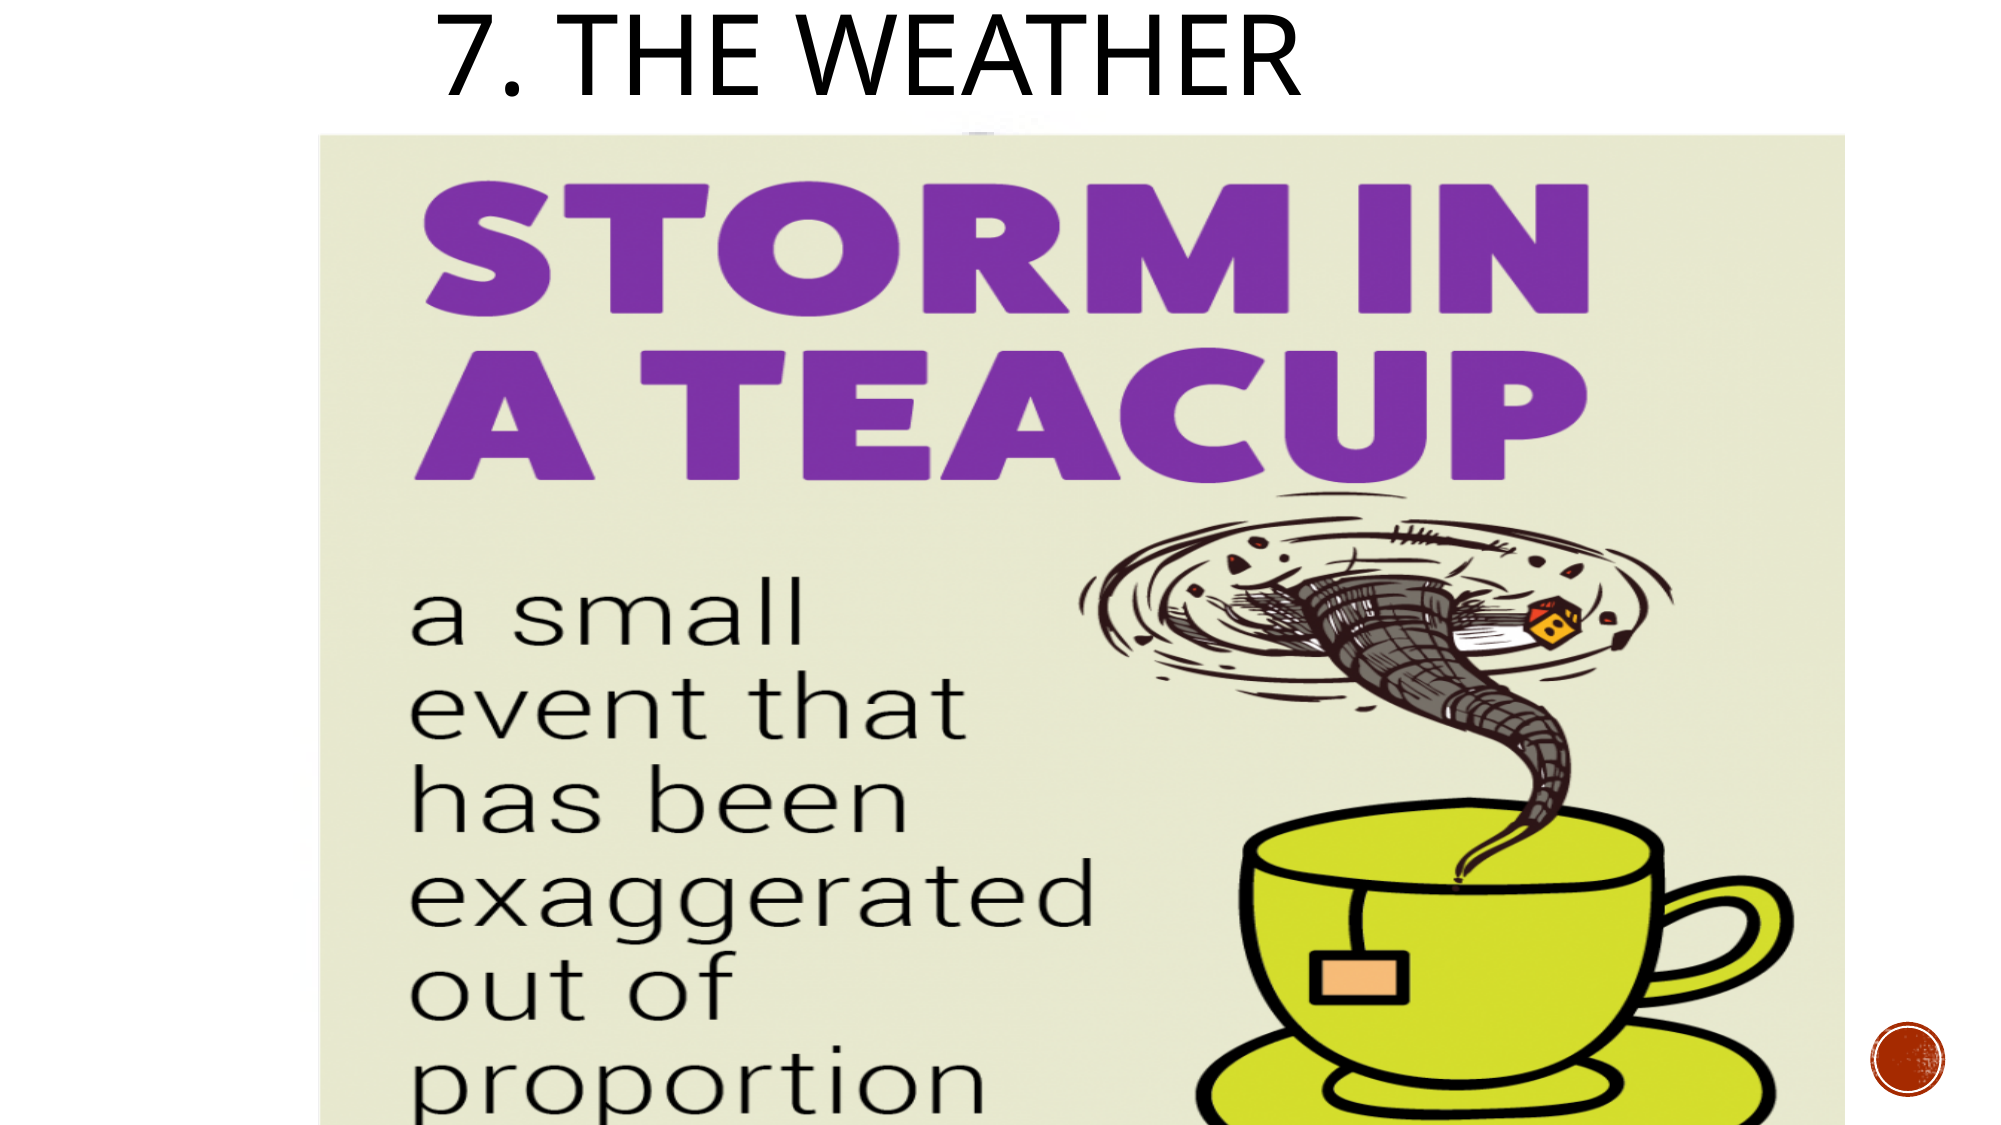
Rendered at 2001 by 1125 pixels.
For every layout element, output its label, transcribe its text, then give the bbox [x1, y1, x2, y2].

title 7. The Weather [418, 0, 2000, 192]
picture [313, 129, 1845, 1125]
